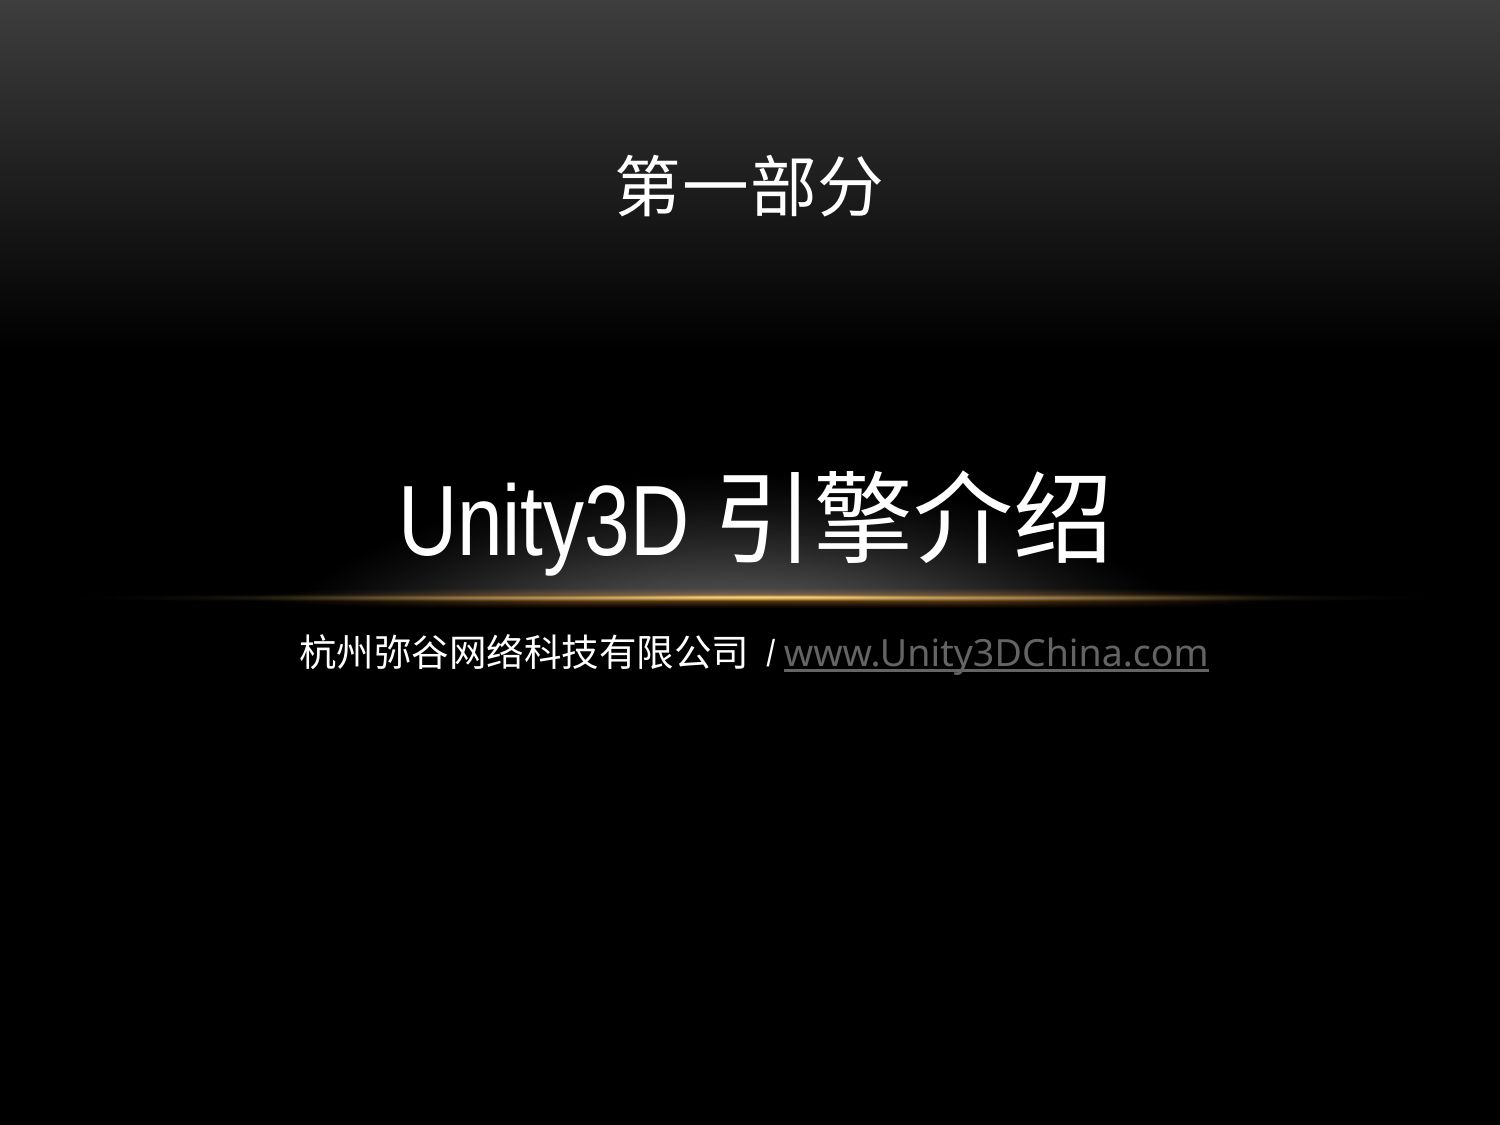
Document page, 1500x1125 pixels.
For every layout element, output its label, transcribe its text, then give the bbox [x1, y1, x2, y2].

picture [0, 0, 1500, 750]
text_box 第一部分 [99, 45, 1400, 233]
text_box 杭州弥谷网络科技有限公司 / www.Unity3DChina.com [284, 621, 1224, 688]
text_box Unity3D引擎介绍 [383, 448, 1129, 583]
